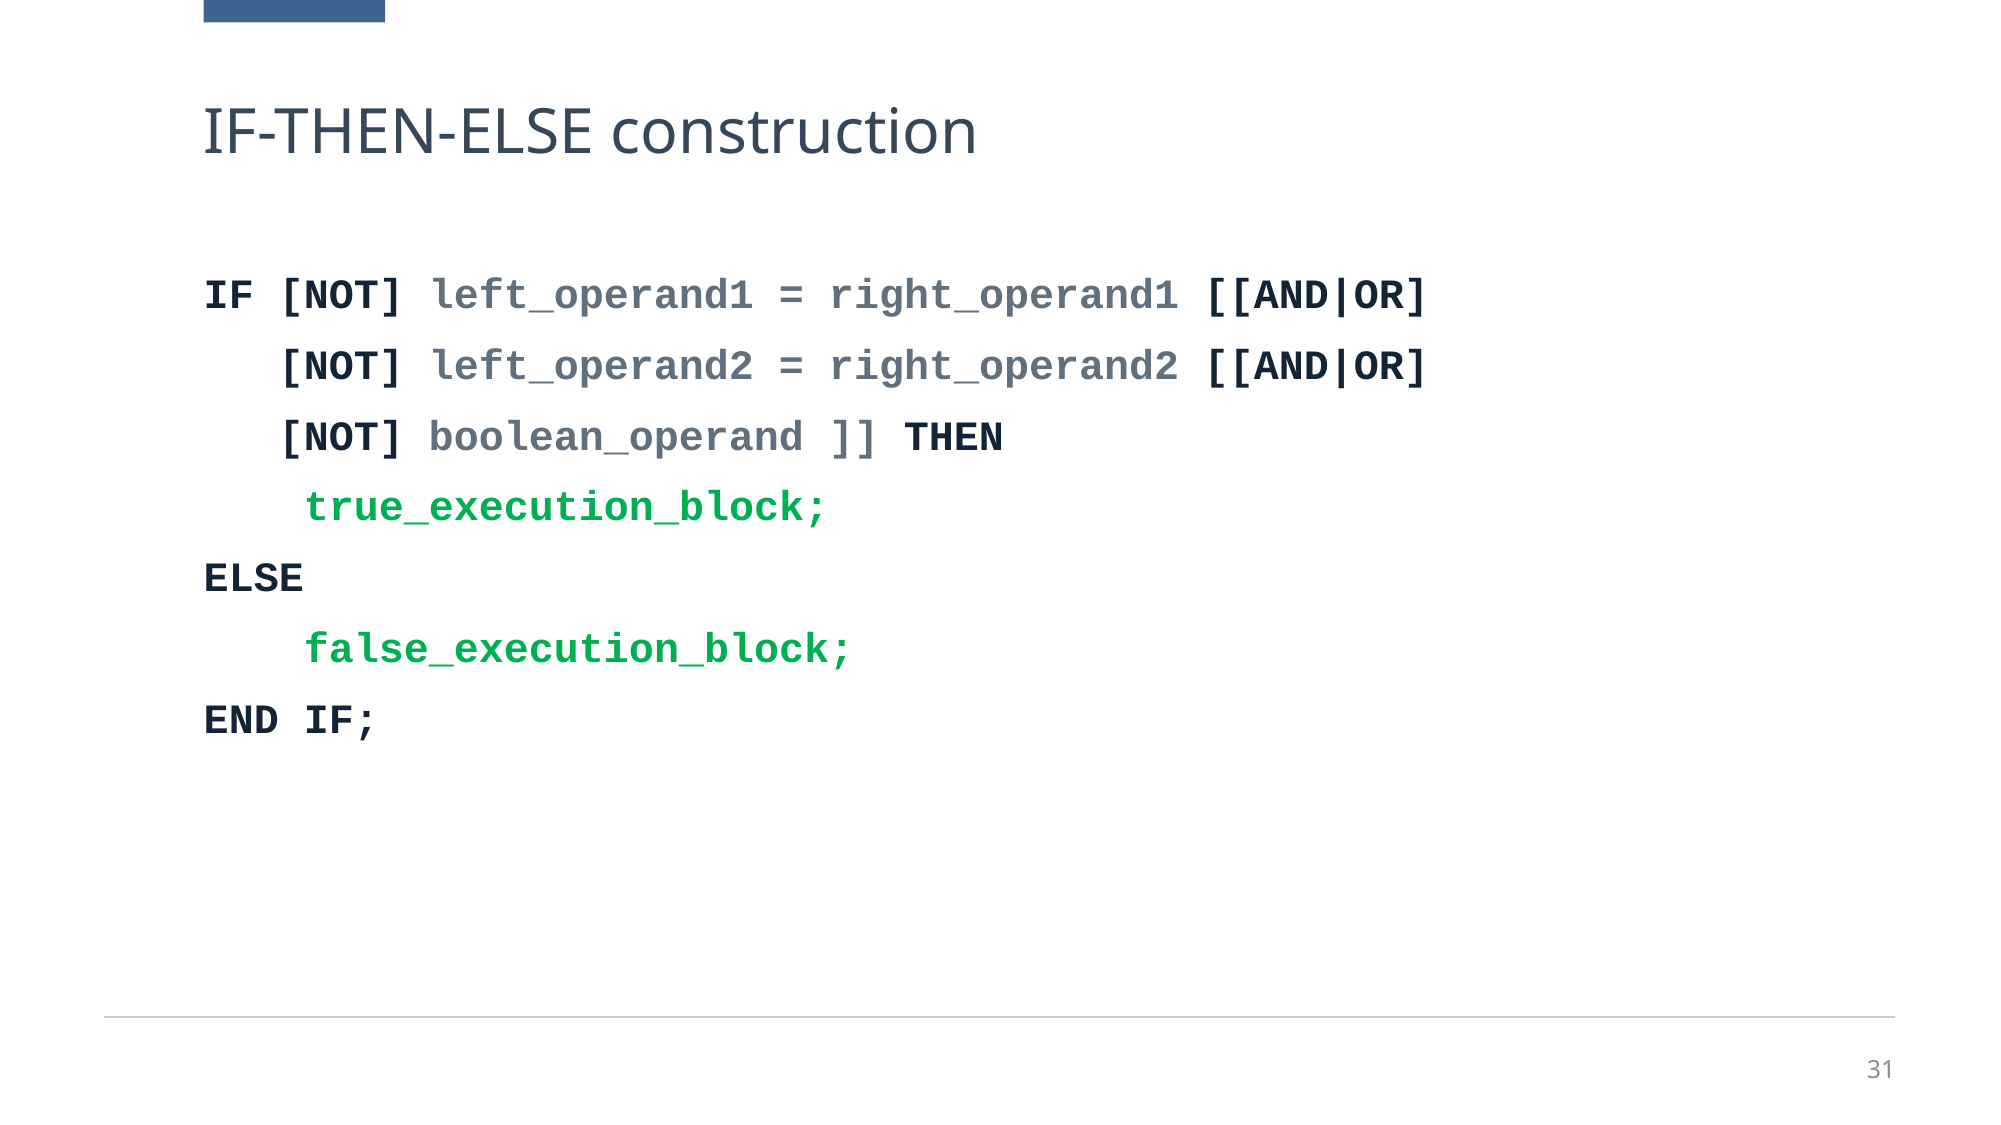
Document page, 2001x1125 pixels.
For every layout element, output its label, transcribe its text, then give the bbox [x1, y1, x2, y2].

list IF [NOT] left_operand1 = right_operand1 [[AND|OR] [NOT] left_operand2 = right_operand2 [[AND|OR] [NOT] boolean_operand ]] THEN true_execution_block; ELSE false_execution_block; END IF; [203, 195, 1796, 995]
title IF-THEN-ELSE construction [203, 97, 1796, 170]
